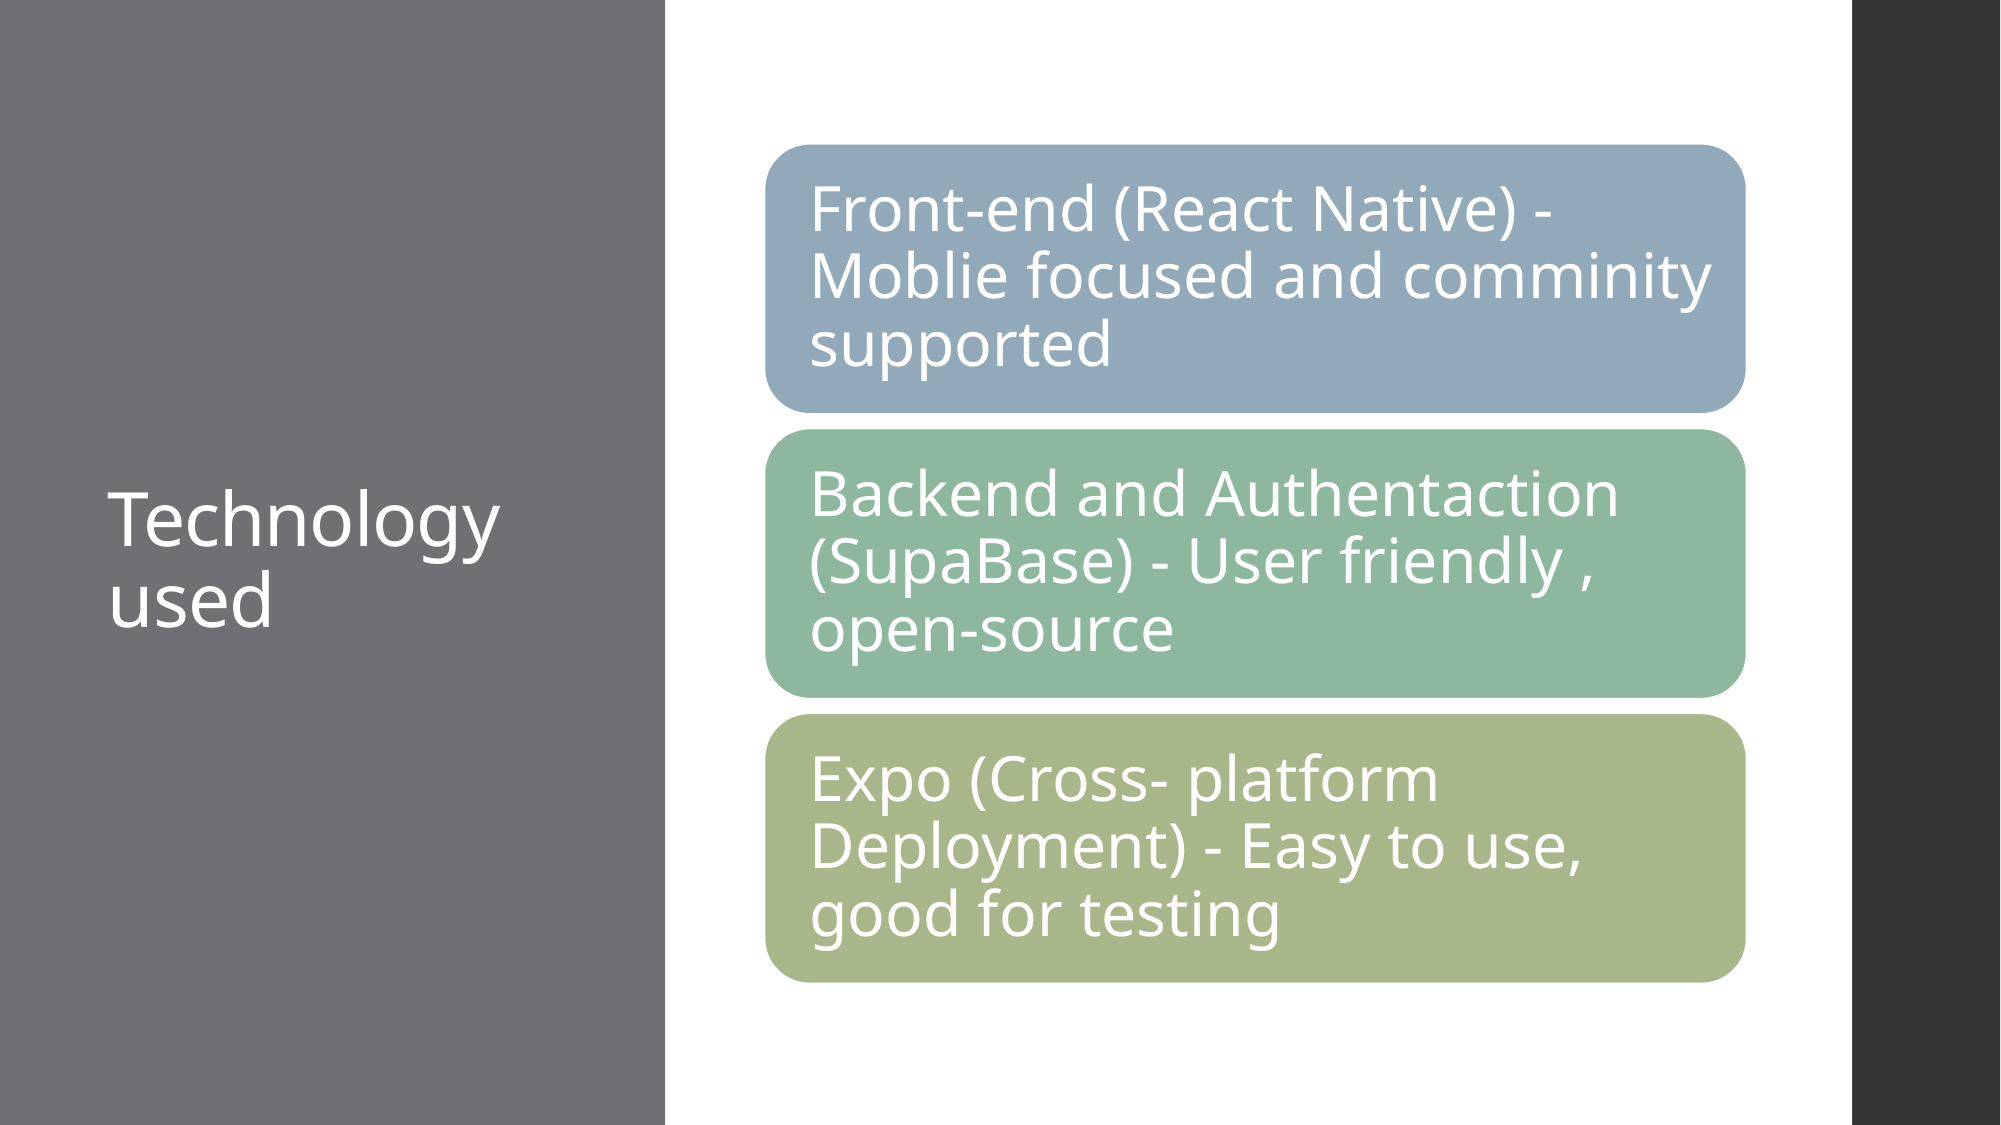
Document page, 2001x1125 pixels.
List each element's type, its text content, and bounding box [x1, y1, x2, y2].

text_box [0, 0, 666, 1125]
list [763, 131, 1748, 996]
text_box [1851, 0, 2000, 1125]
title Technology used [92, 137, 539, 988]
